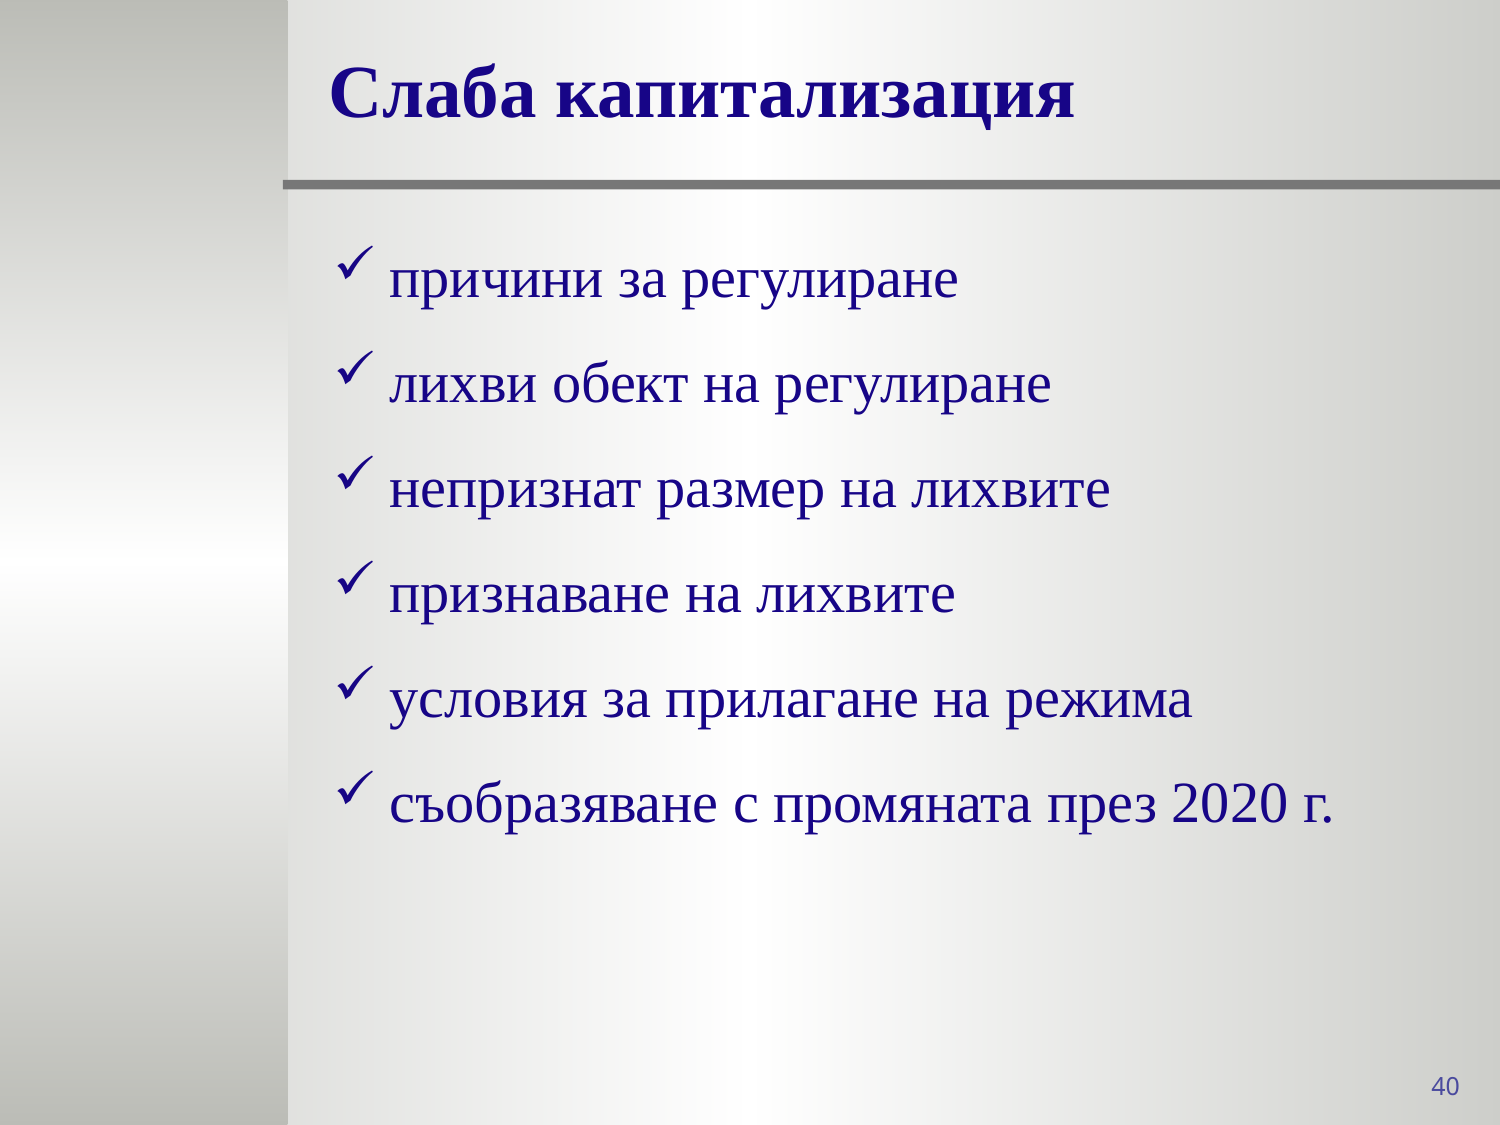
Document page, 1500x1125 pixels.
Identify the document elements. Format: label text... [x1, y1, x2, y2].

title Слаба капитализация [312, 19, 1476, 155]
list причини за регулиране лихви обект на регулиране непризнат размер на лихвите признаване на лихвите условия за прилагане на режима съобразяване с промяната през 2020 г. [318, 231, 1436, 1050]
slide_number 40 [1162, 1049, 1475, 1125]
